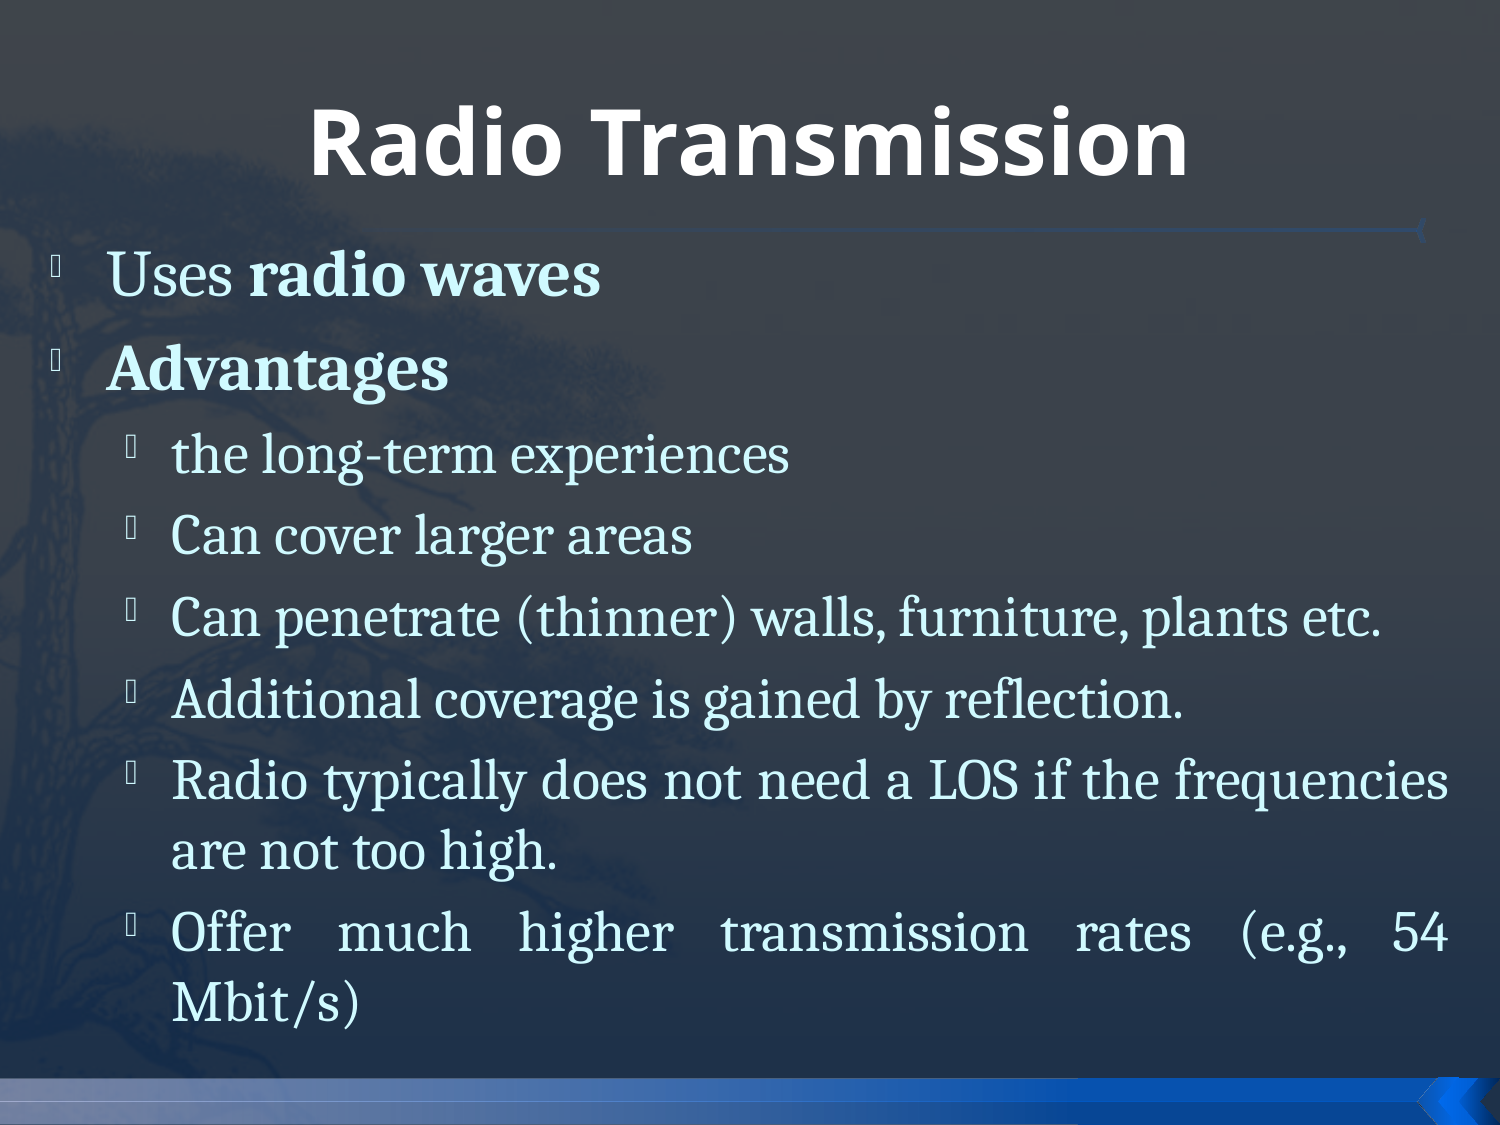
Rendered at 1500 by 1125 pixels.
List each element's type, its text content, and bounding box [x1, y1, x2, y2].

list Uses radio waves Advantages the long-term experiences Can cover larger areas Can penetrate (thinner) walls, furniture, plants etc. Additional coverage is gained by reflection. Radio typically does not need a LOS if the frequencies are not too high. Offer much higher transmission rates (e.g., 54 Mbit/s) [35, 222, 1465, 1055]
title Radio Transmission [75, 45, 1425, 222]
